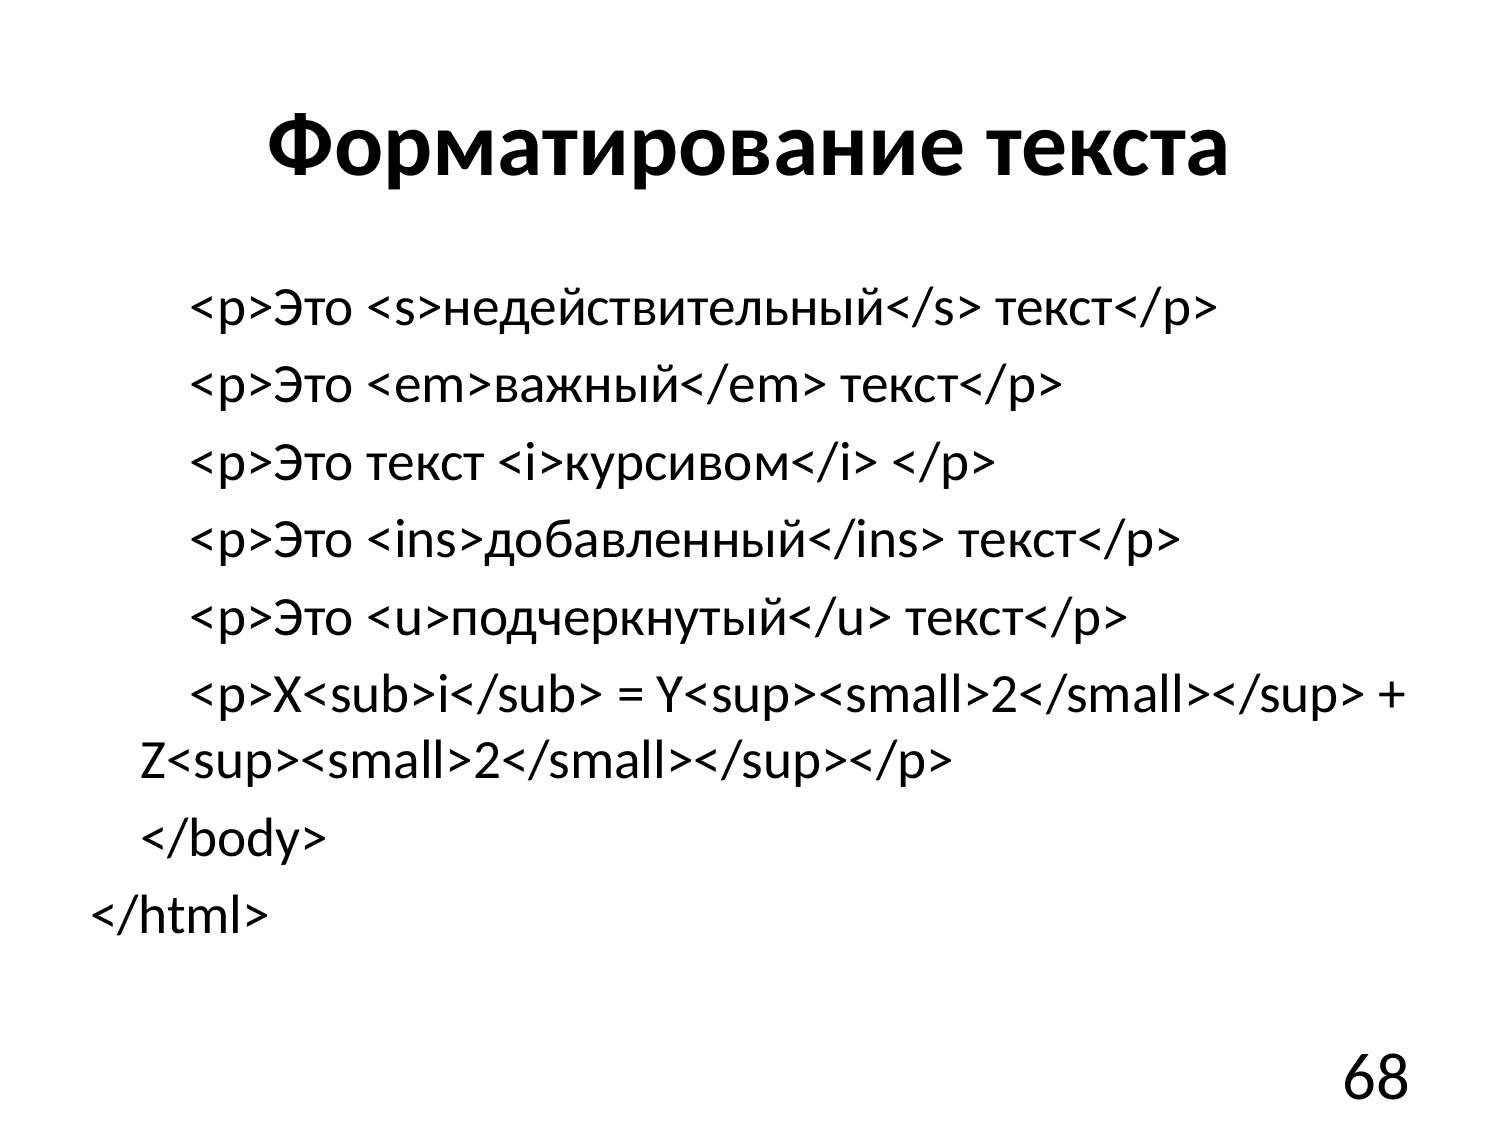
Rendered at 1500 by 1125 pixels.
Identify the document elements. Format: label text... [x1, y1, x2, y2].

title Форматирование текста [75, 45, 1425, 233]
list <p>Это <s>недействительный</s> текст</p> <p>Это <em>важный</em> текст</p> <p>Это текст <i>курсивом</i> </p> <p>Это <ins>добавленный</ins> текст</p> <p>Это <u>подчеркнутый</u> текст</p> <p>X<sub>i</sub> = Y<sup><small>2</small></sup> + Z<sup><small>2</small></sup></p> </body> </html> [75, 262, 1425, 1005]
slide_number 68 [1074, 1042, 1425, 1103]
